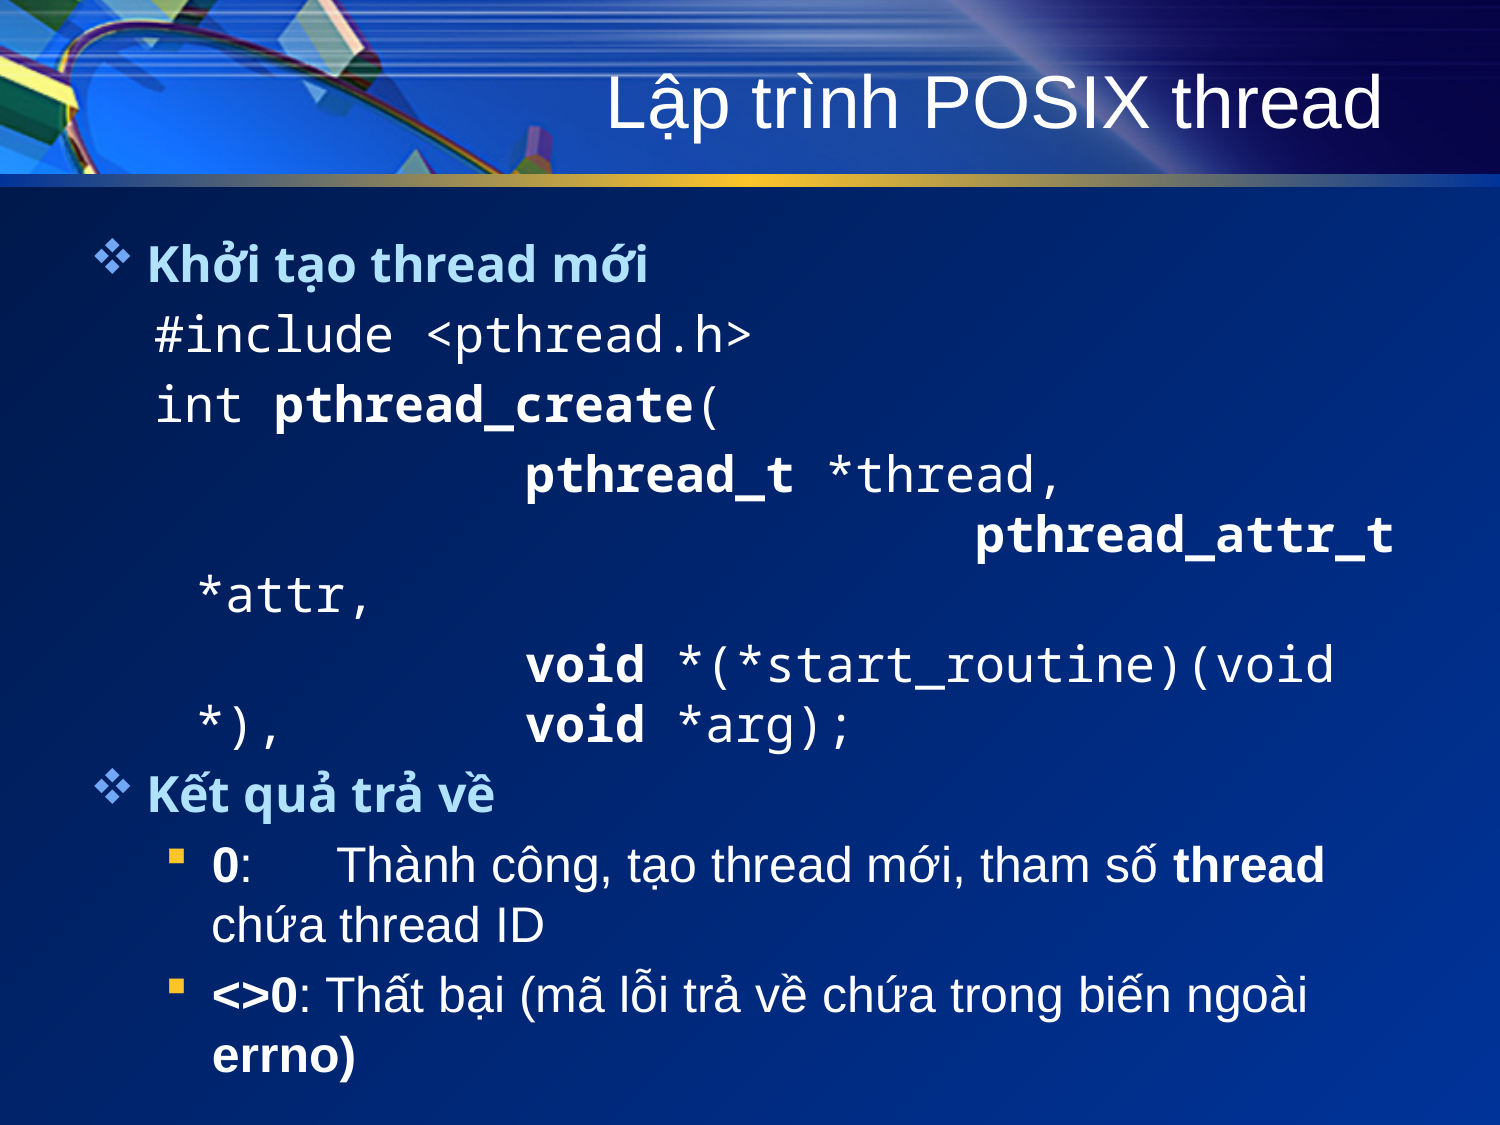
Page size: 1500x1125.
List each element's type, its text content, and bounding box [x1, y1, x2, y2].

picture [0, 0, 1500, 175]
list Khởi tạo thread mới #include <pthread.h> int pthread_create( pthread_t *thread, pthread_attr_t *attr, void *(*start_routine)(void *), void *arg); Kết quả trả về 0: Thành công, tạo thread mới, tham số thread chứa thread ID <>0: Thất bại (mã lỗi trả về chứa trong biến ngoài errno) [74, 224, 1426, 1087]
title Lập trình POSIX thread [162, 52, 1401, 145]
